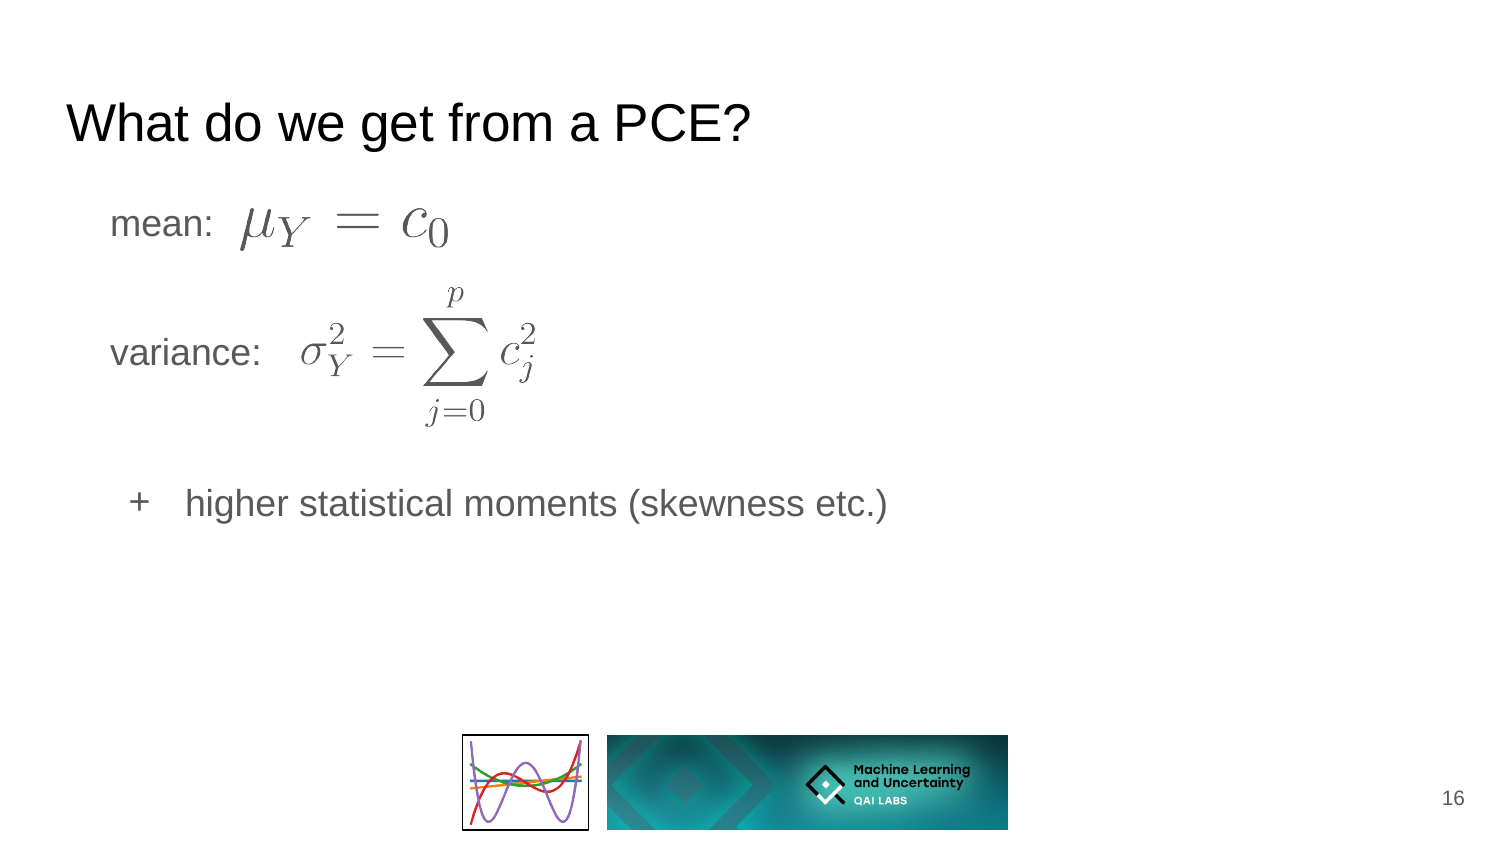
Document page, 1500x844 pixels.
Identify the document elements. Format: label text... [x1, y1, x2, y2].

text_box higher statistical moments (skewness etc.) [95, 463, 1004, 558]
text_box variance: [95, 312, 296, 380]
picture [240, 208, 448, 252]
slide_number ‹#› [1389, 764, 1480, 830]
picture [301, 287, 535, 428]
picture [463, 736, 588, 829]
text_box mean: [95, 184, 241, 249]
picture [607, 735, 1008, 830]
title What do we get from a PCE? [51, 72, 1449, 167]
